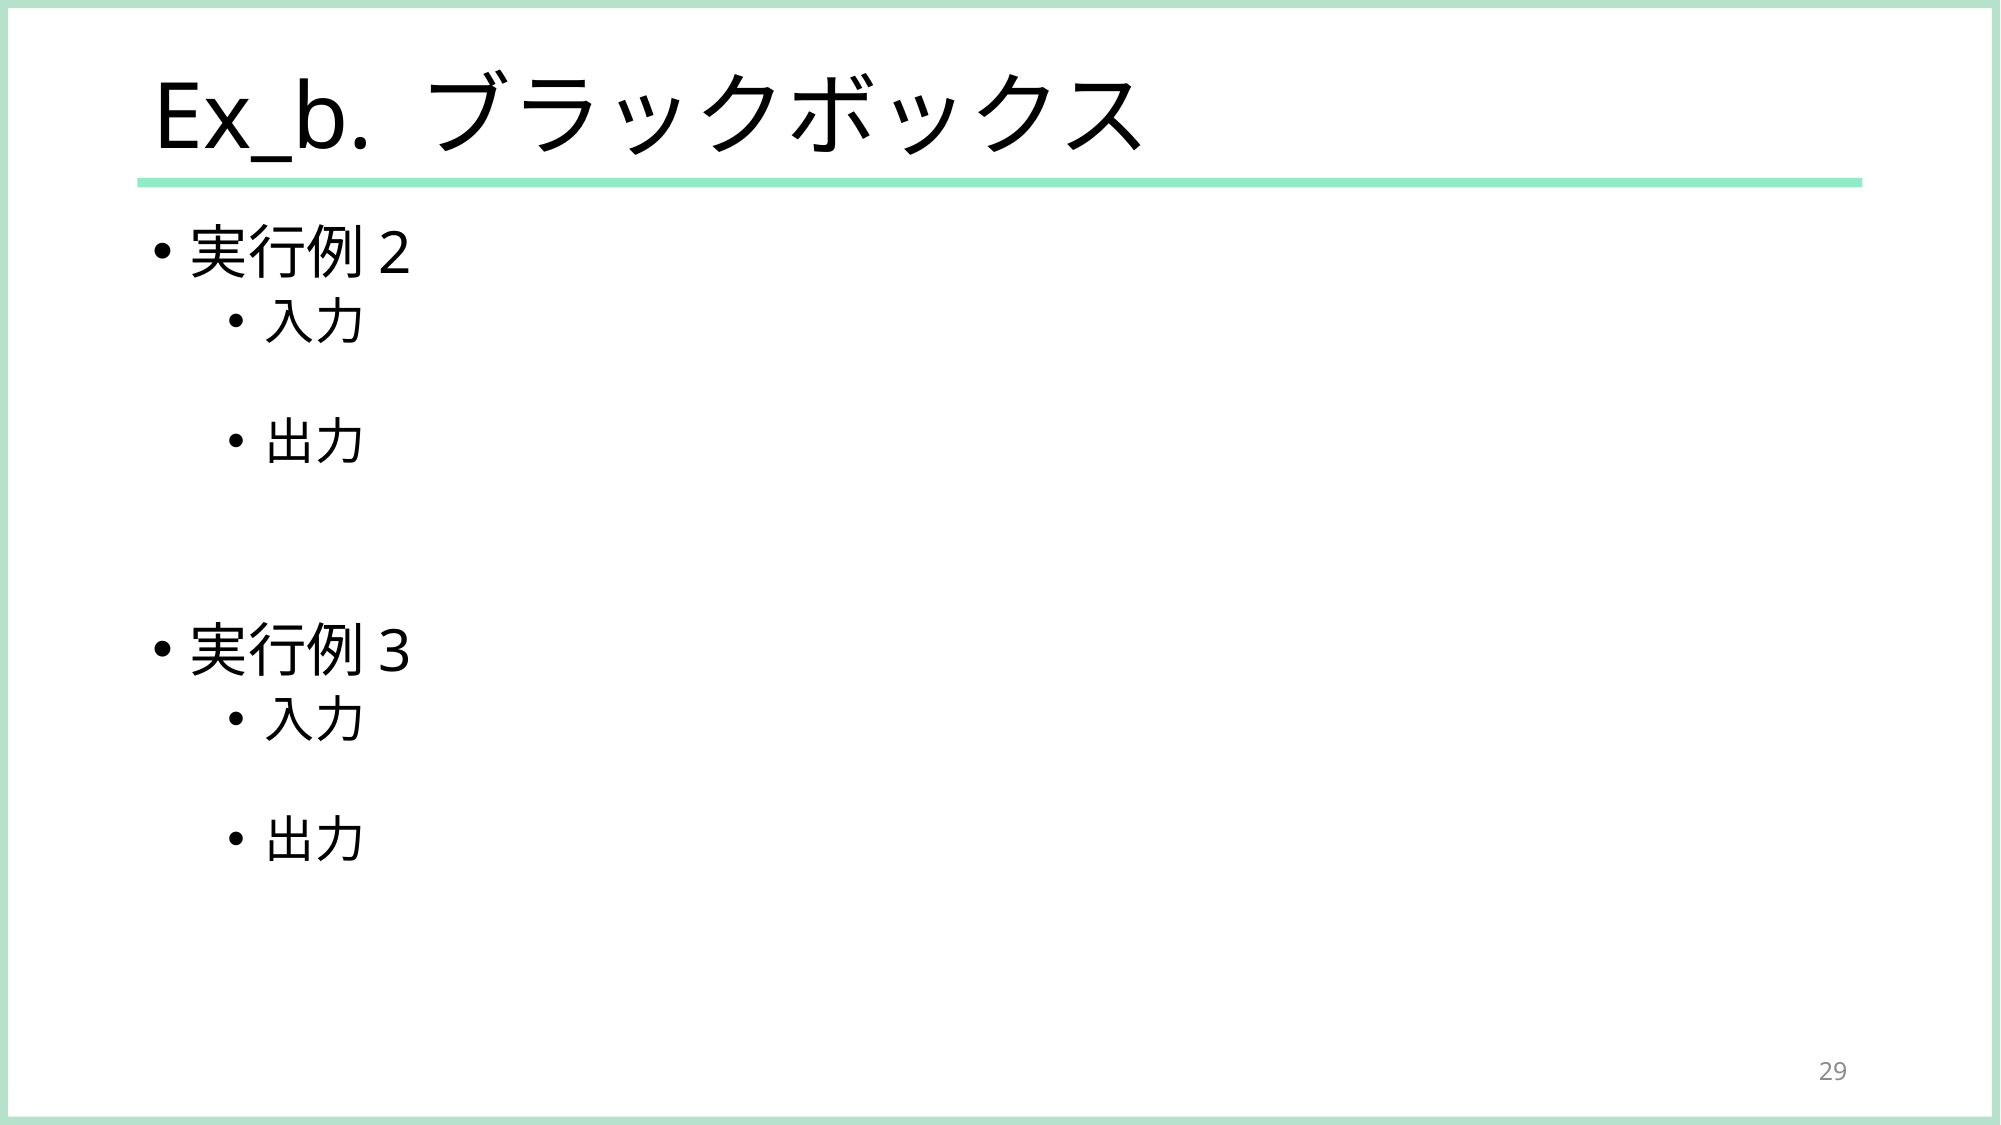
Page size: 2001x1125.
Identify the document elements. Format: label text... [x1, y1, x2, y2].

title Ex_b. ブラックボックス [137, 59, 1863, 178]
slide_number 29 [1412, 1042, 1863, 1103]
